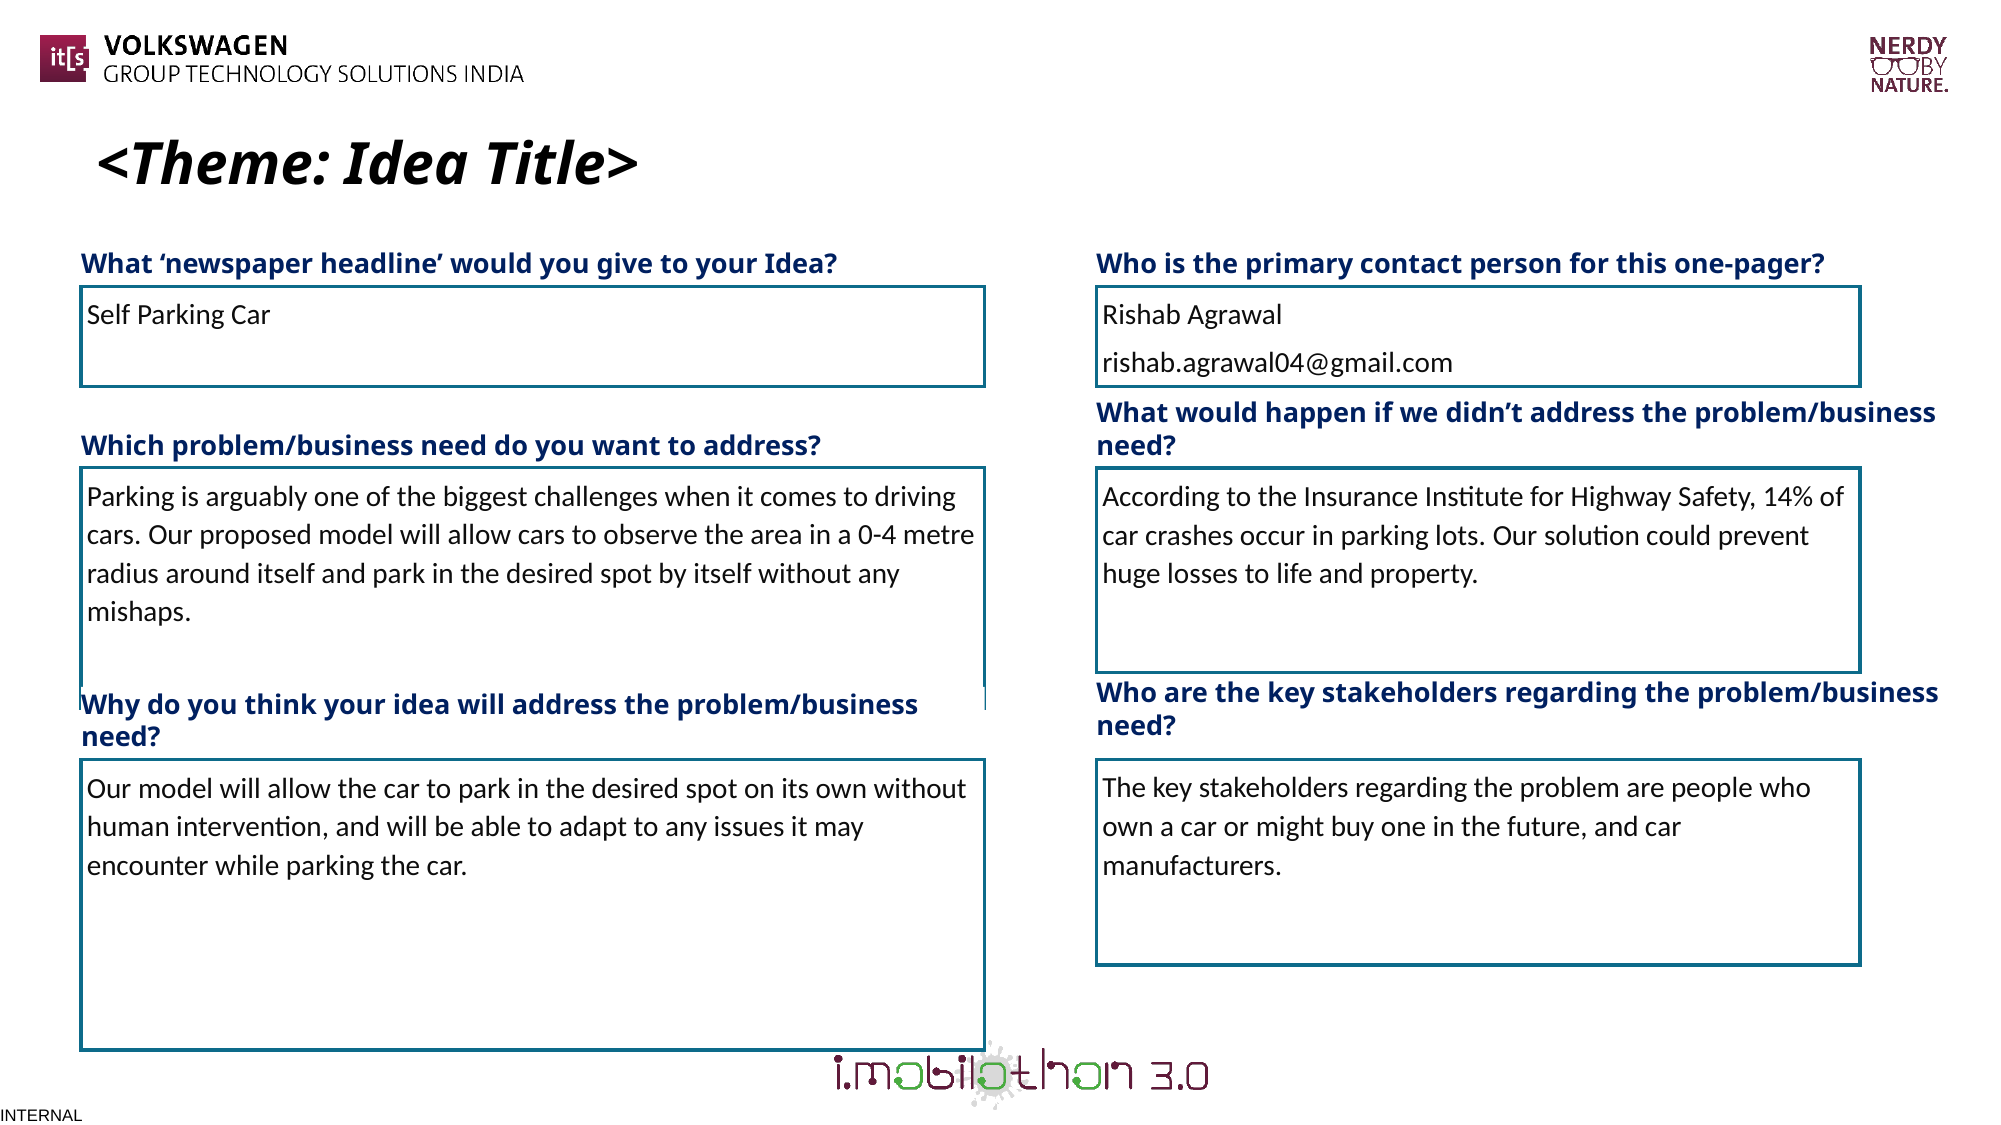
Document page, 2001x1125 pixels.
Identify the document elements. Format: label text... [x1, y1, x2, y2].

text_box What ‘newspaper headline’ would you give to your Idea? [80, 245, 986, 285]
text_box <Theme: Idea Title> [81, 126, 1463, 198]
text_box Which problem/business need do you want to address? [80, 427, 986, 467]
text_box Rishab Agrawal rishab.agrawal04@gmail.com [1095, 285, 1861, 388]
picture [810, 1026, 1234, 1119]
text_box According to the Insurance Institute for Highway Safety, 14% of car crashes occur in parking lots. Our solution could prevent huge losses to life and property. [1095, 467, 1861, 673]
picture [40, 35, 559, 84]
text_box Parking is arguably one of the biggest challenges when it comes to driving cars. Our proposed model will allow cars to observe the area in a 0-4 metre radius around itself and park in the desired spot by itself without any mishaps. [80, 467, 986, 686]
text_box Our model will allow the car to park in the desired spot on its own without human intervention, and will be able to adapt to any issues it may encounter while parking the car. [80, 758, 986, 1051]
picture [1860, 24, 1958, 104]
text_box What would happen if we didn’t address the problem/business need? [1095, 394, 2000, 467]
text_box Who are the key stakeholders regarding the problem/business need? [1095, 675, 2000, 748]
text_box The key stakeholders regarding the problem are people who own a car or might buy one in the future, and car manufacturers. [1095, 758, 1861, 966]
text_box Why do you think your idea will address the problem/business need? [80, 686, 986, 758]
text_box Who is the primary contact person for this one-pager? [1095, 245, 2000, 286]
text_box Self Parking Car [80, 285, 986, 388]
